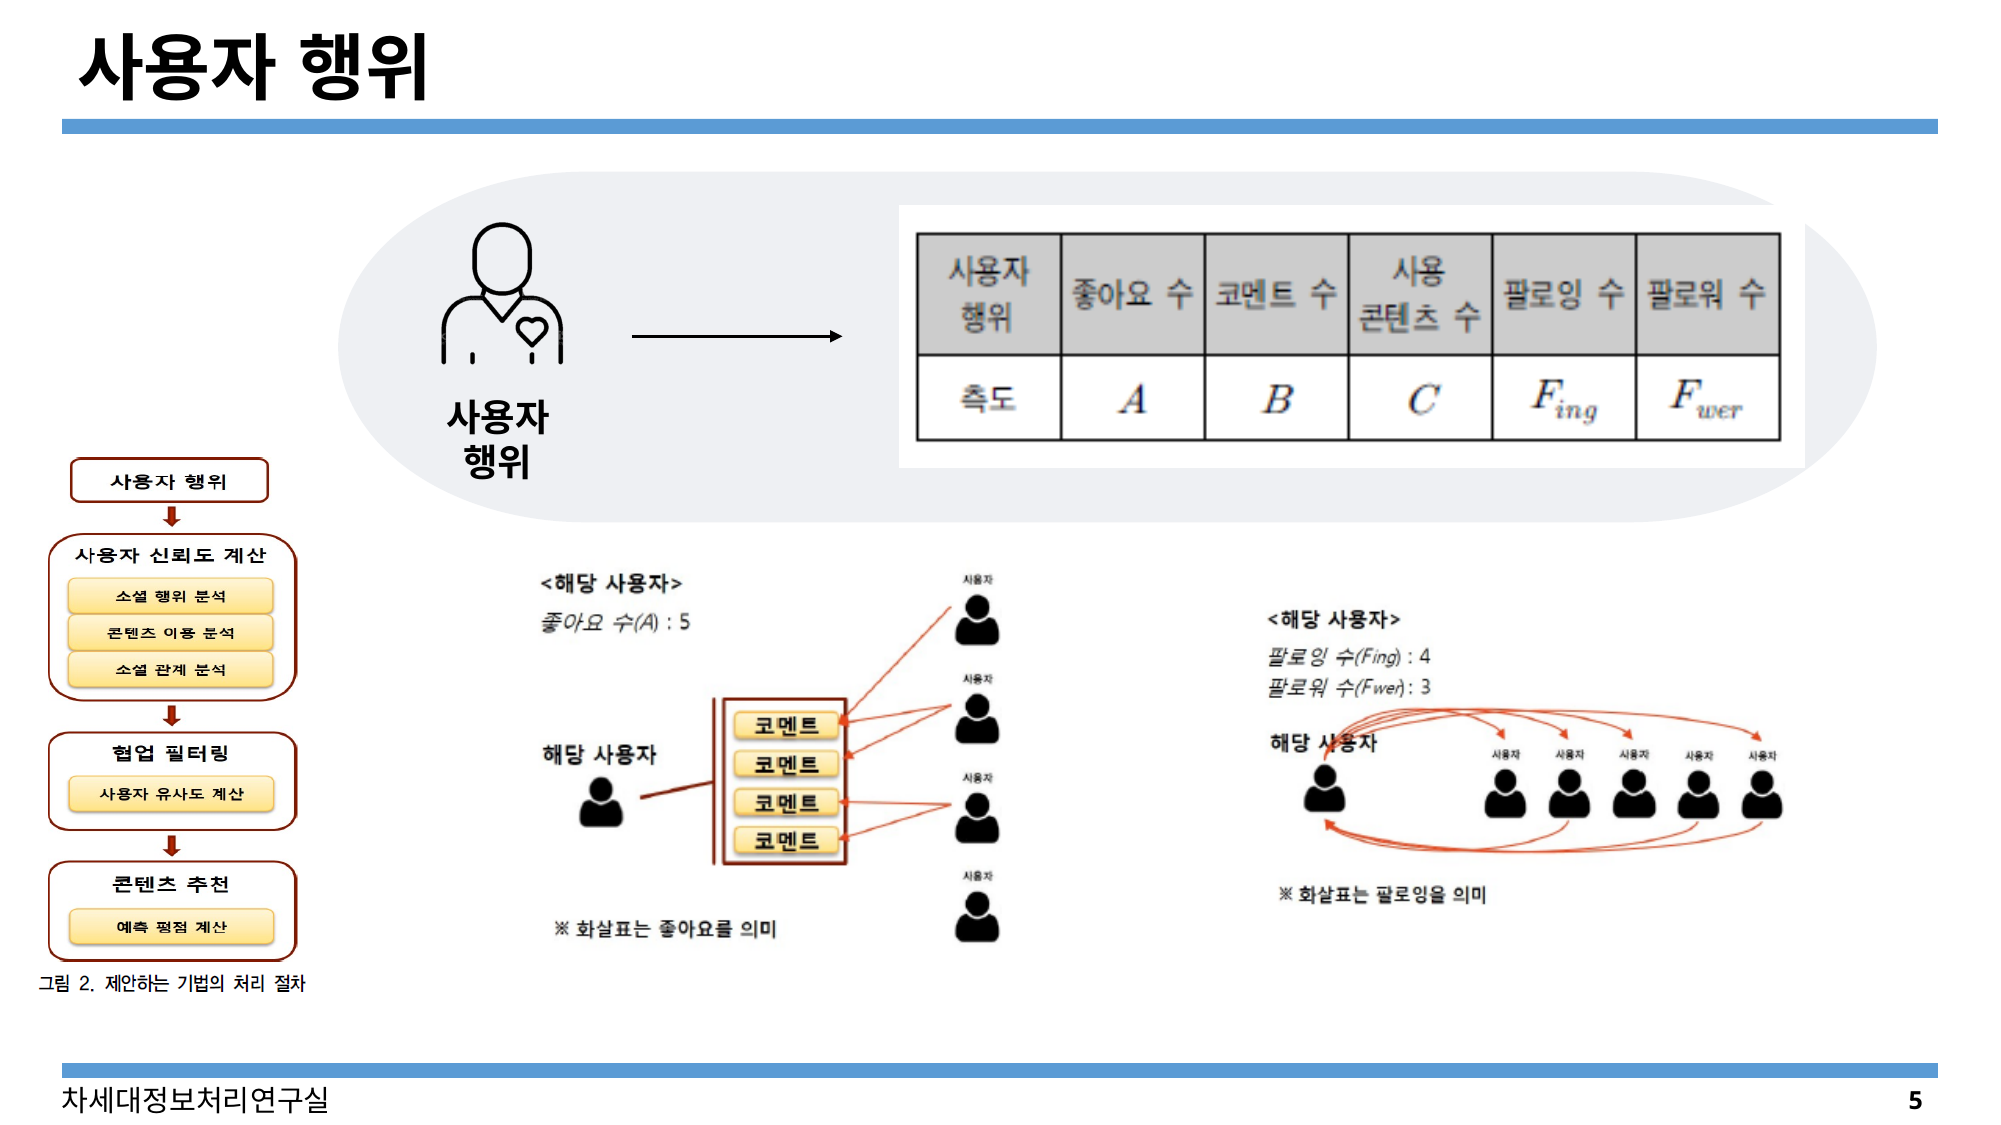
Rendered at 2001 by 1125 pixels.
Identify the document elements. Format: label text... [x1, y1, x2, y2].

picture [8, 439, 339, 1009]
picture [1221, 576, 1829, 931]
title 사용자 행위 [62, 24, 1564, 118]
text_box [338, 171, 1877, 523]
slide_number 5 [1487, 1079, 1938, 1125]
picture [476, 541, 1038, 966]
